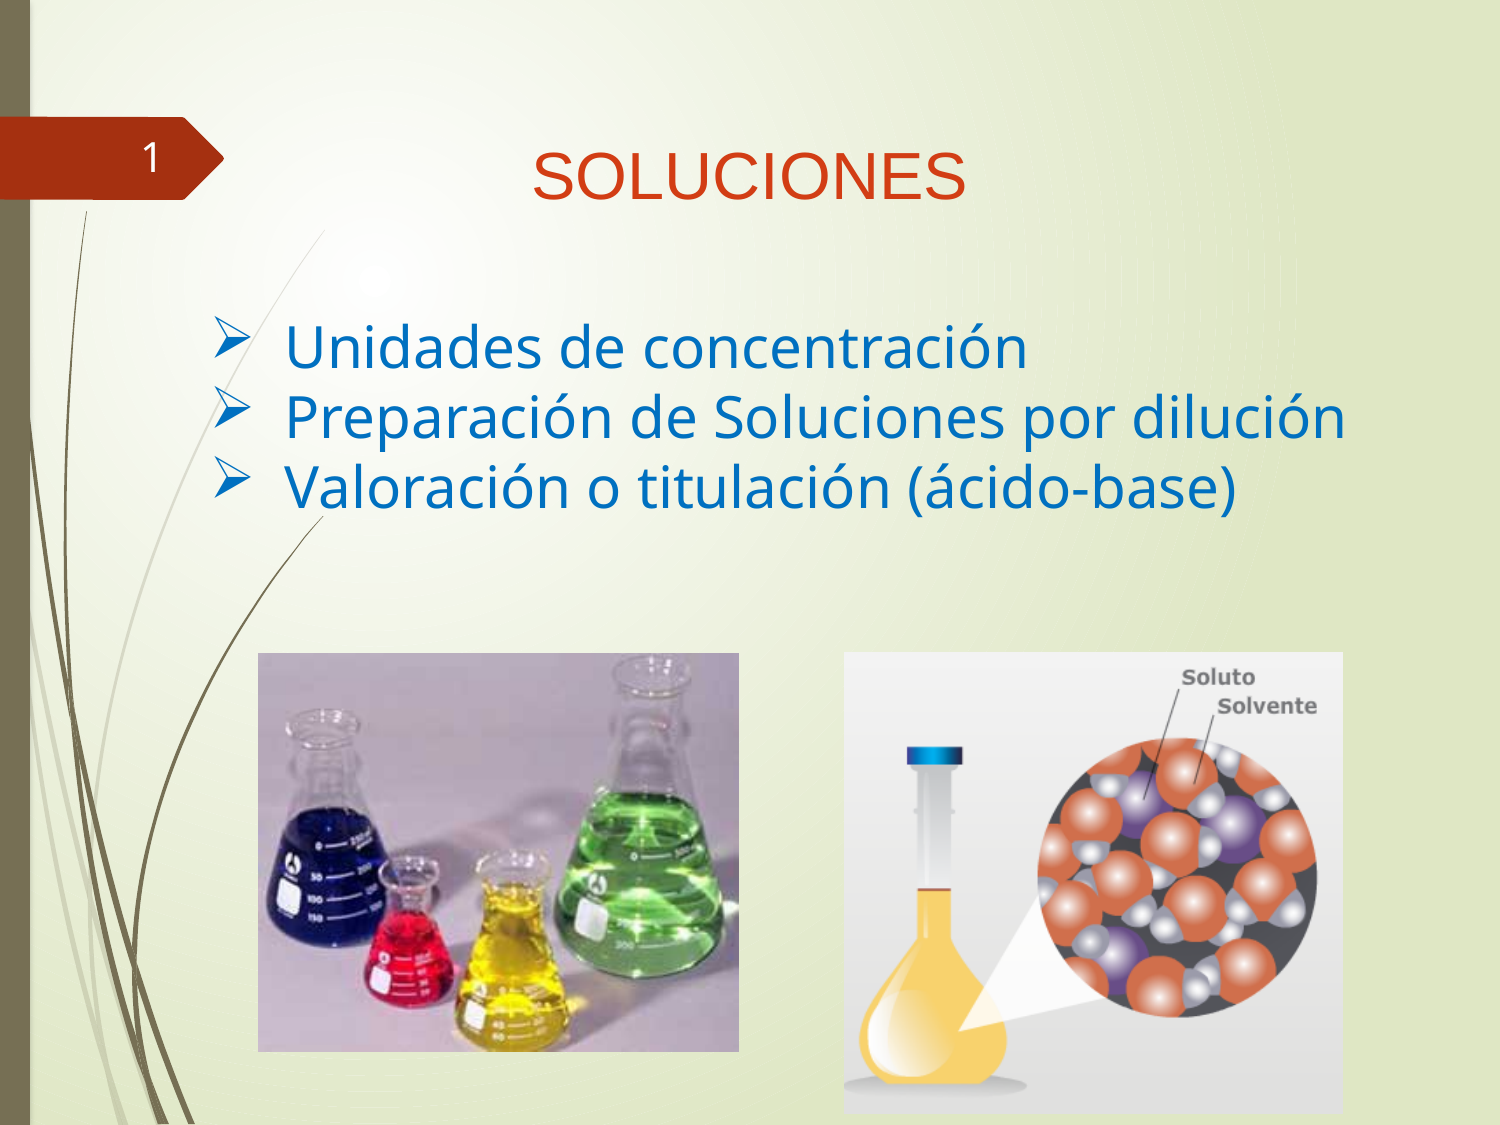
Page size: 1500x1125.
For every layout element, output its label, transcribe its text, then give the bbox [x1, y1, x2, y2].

picture [844, 652, 1344, 1114]
text_box SOLUCIONES [112, 125, 1388, 221]
picture [257, 652, 739, 1052]
slide_number 1 [83, 129, 180, 190]
text_box Unidades de concentración Preparación de Soluciones por dilución Valoración o titulación (ácido-base) [194, 302, 1388, 528]
